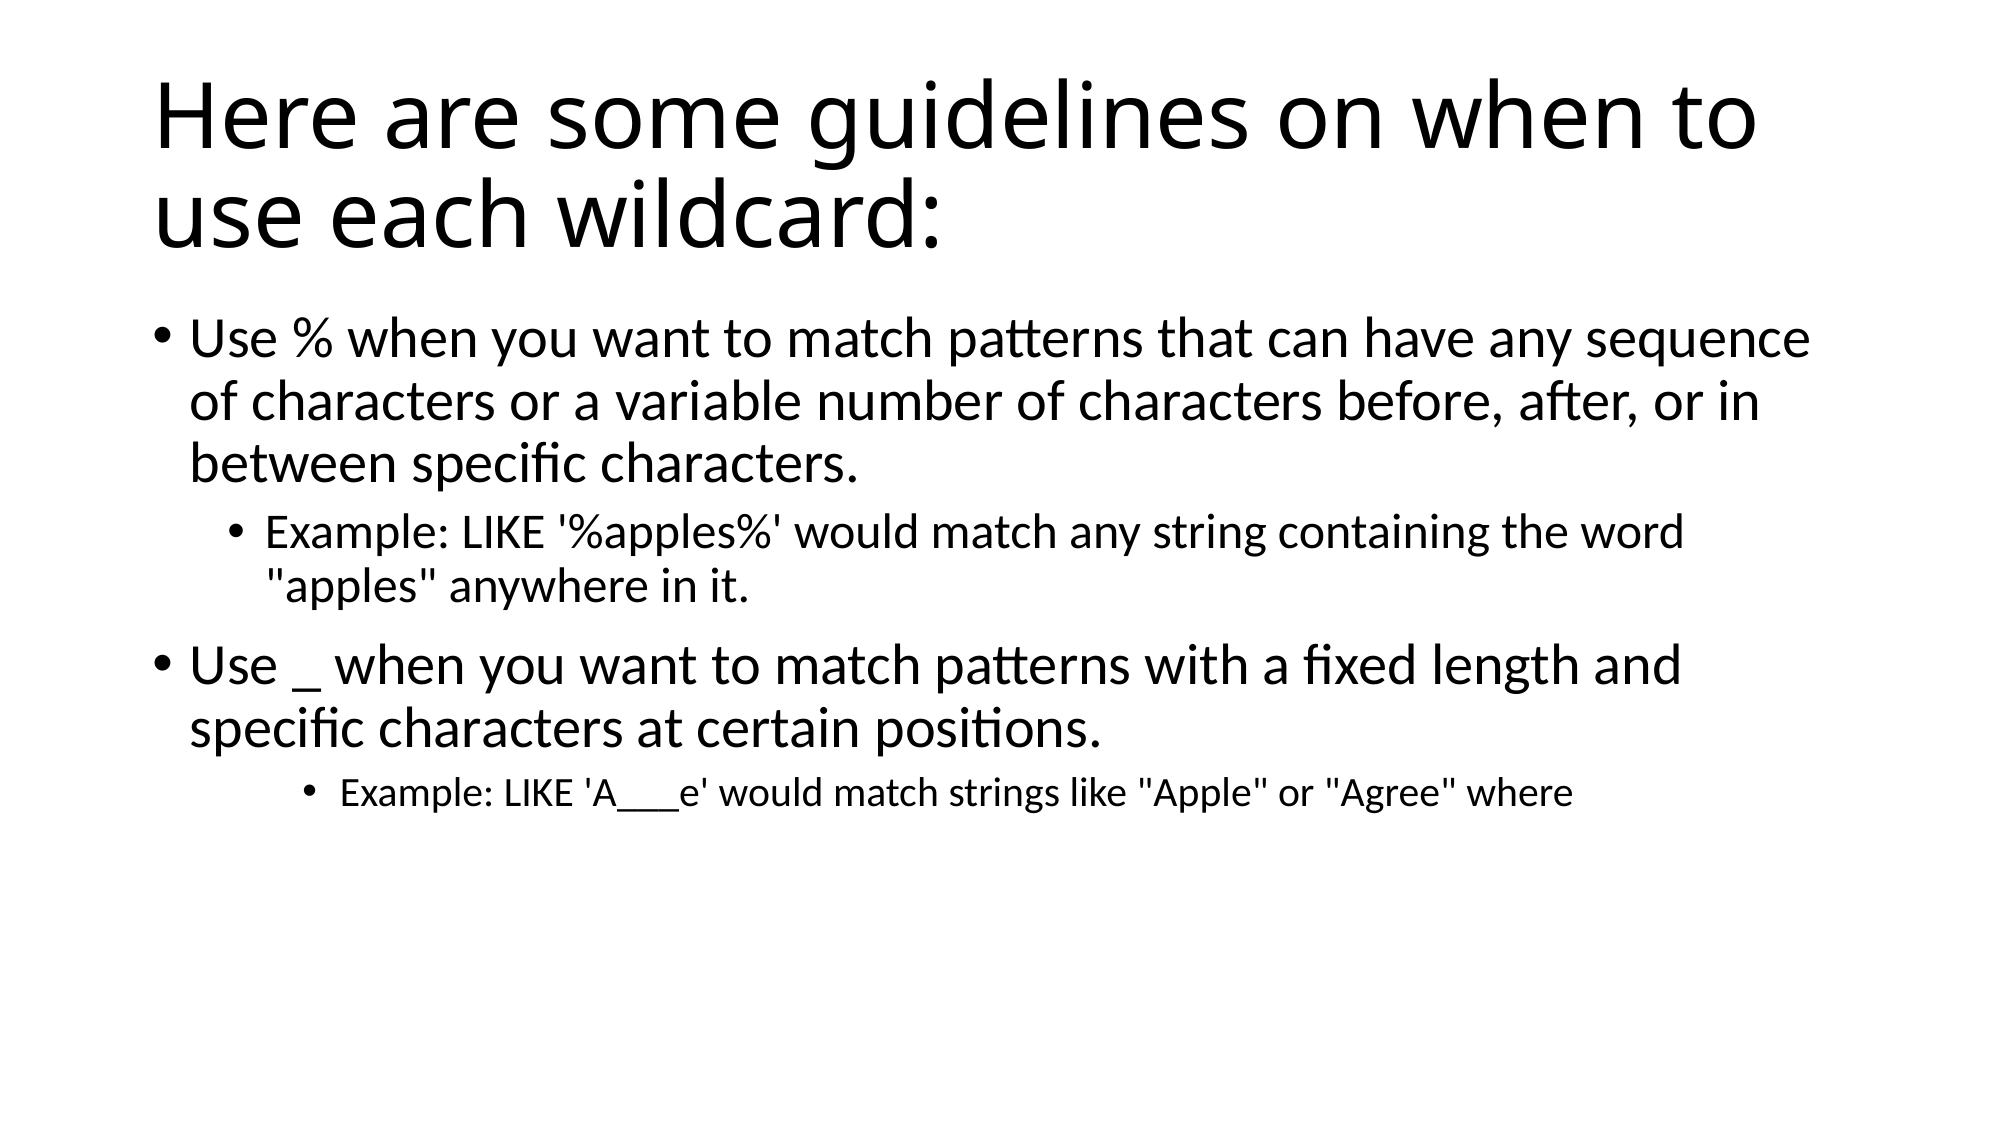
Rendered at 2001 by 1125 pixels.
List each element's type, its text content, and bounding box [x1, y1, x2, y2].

title Here are some guidelines on when to use each wildcard: [137, 59, 1863, 278]
list Use % when you want to match patterns that can have any sequence of characters or a variable number of characters before, after, or in between specific characters. Example: LIKE '%apples%' would match any string containing the word "apples" anywhere in it. Use _ when you want to match patterns with a fixed length and specific characters at certain positions. Example: LIKE 'A___e' would match strings like "Apple" or "Agree" where [137, 299, 1863, 1014]
